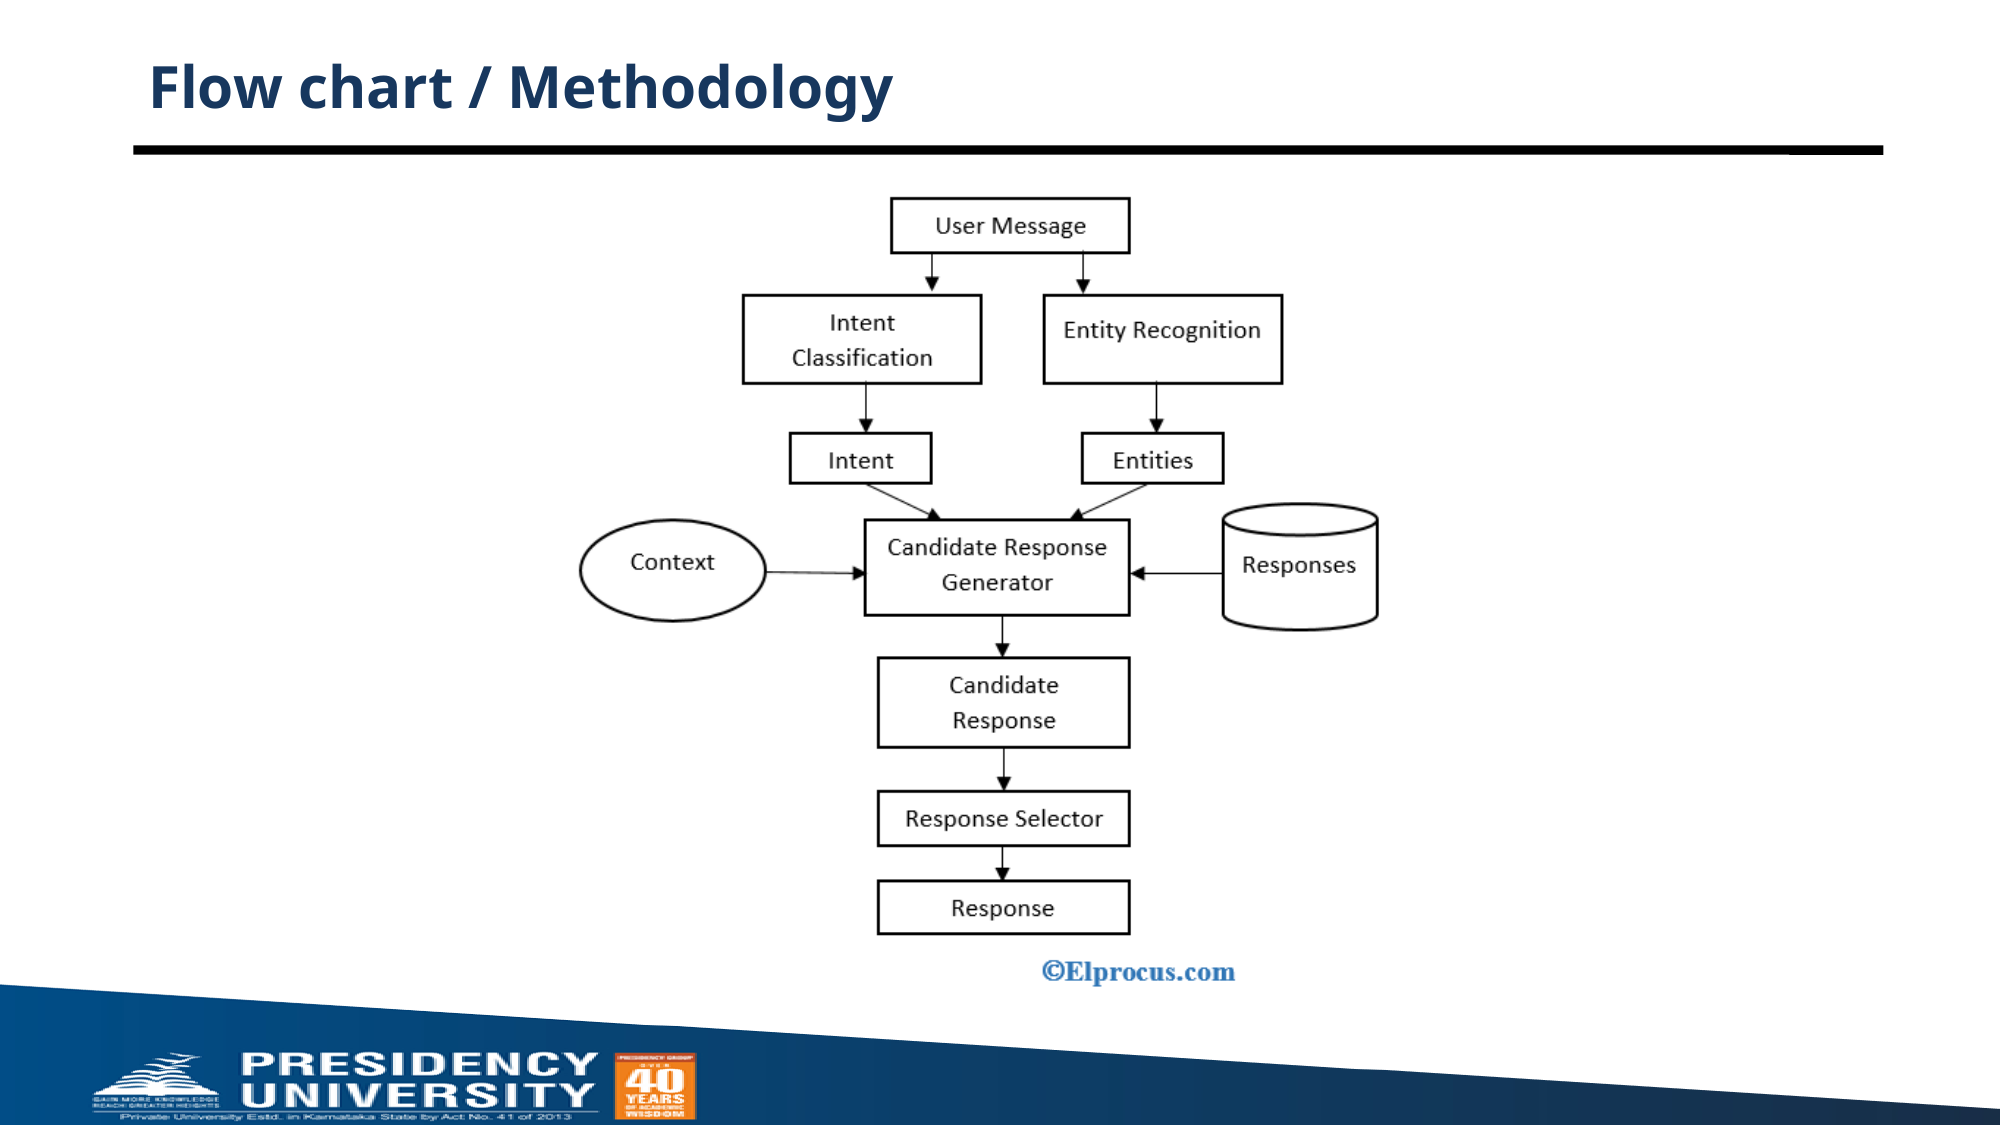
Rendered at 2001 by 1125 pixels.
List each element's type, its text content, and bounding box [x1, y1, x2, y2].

picture [0, 982, 2000, 1125]
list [568, 187, 1448, 1001]
title Flow chart / Methodology [133, 45, 1884, 125]
